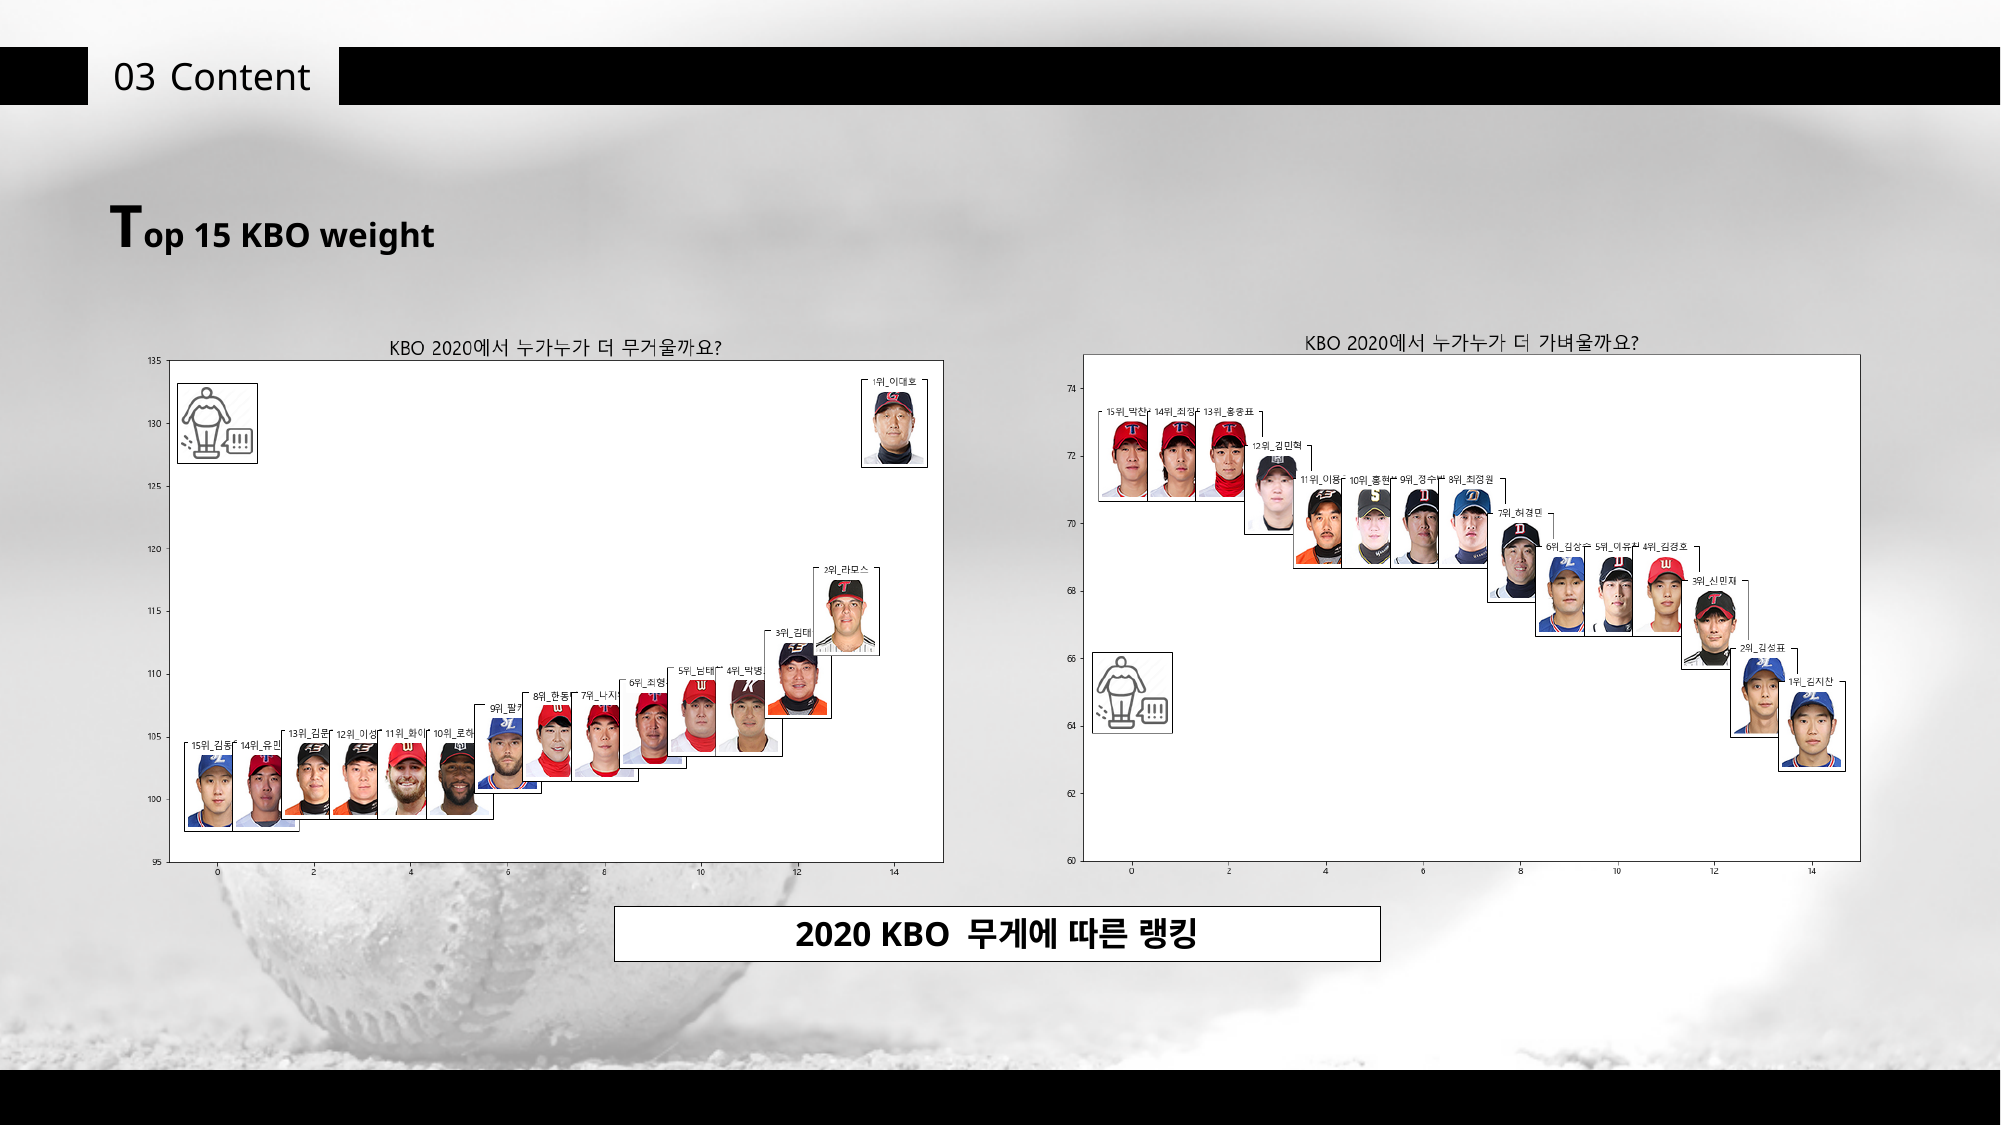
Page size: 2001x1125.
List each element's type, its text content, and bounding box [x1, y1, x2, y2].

picture [140, 333, 948, 883]
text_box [98, 45, 329, 107]
text_box Top 15 KBO weight [94, 181, 1906, 267]
picture [1059, 327, 1866, 882]
text_box 2020 KBO 무게에 따른 랭킹 [614, 906, 1381, 962]
